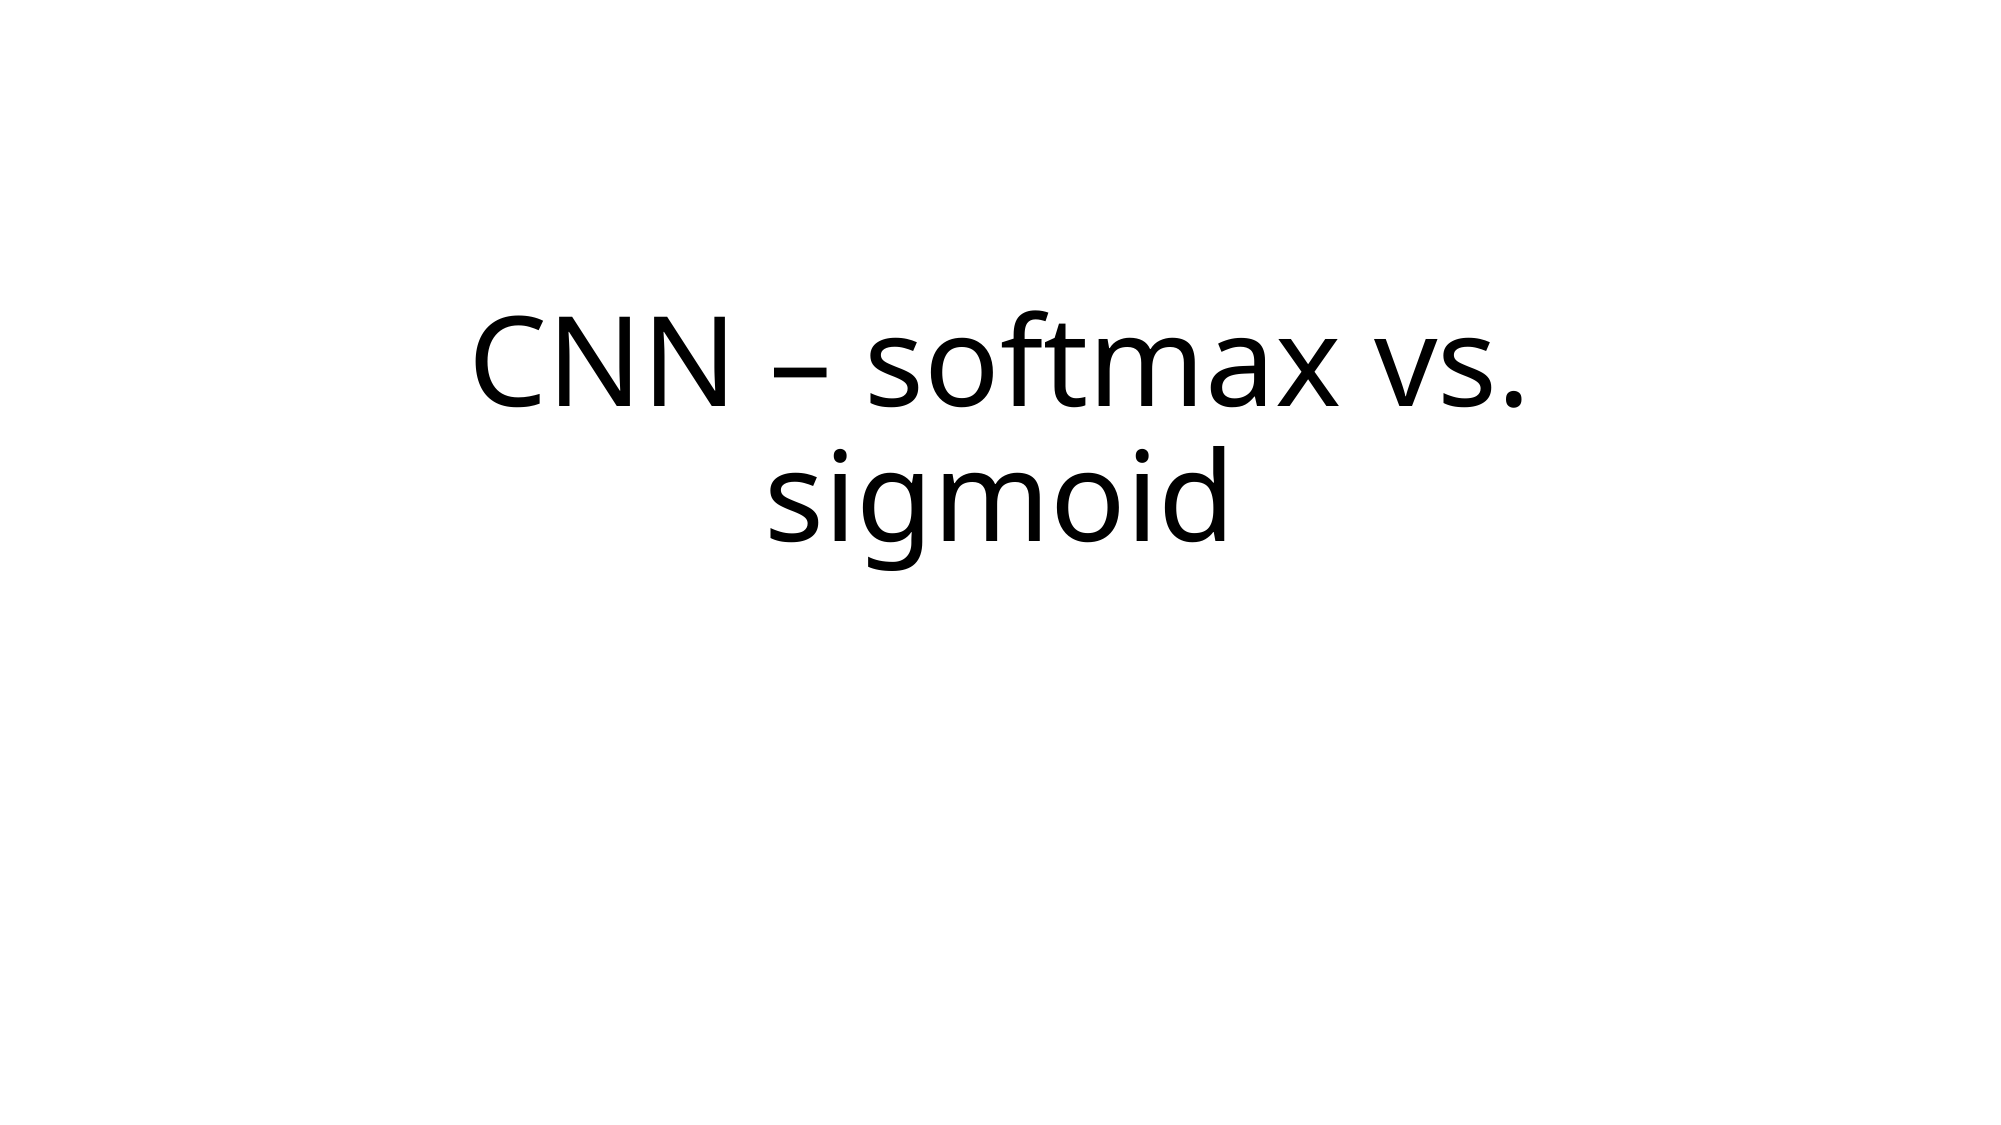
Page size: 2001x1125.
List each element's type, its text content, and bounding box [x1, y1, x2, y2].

title CNN – softmax vs. sigmoid [249, 184, 1750, 576]
